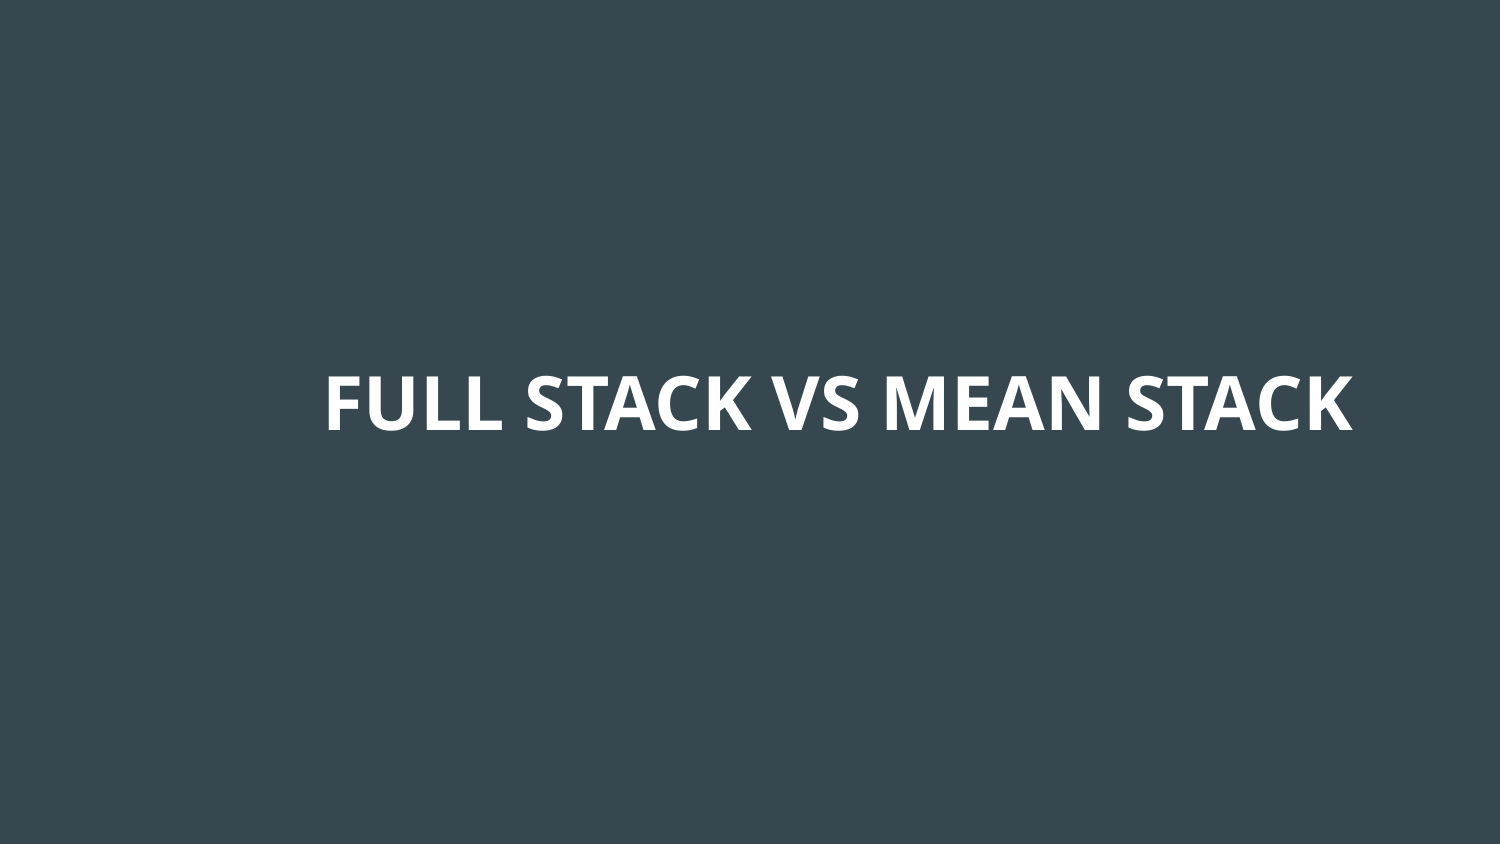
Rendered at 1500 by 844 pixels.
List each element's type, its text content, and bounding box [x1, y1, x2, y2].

title FULL STACK VS MEAN STACK [307, 340, 1500, 442]
